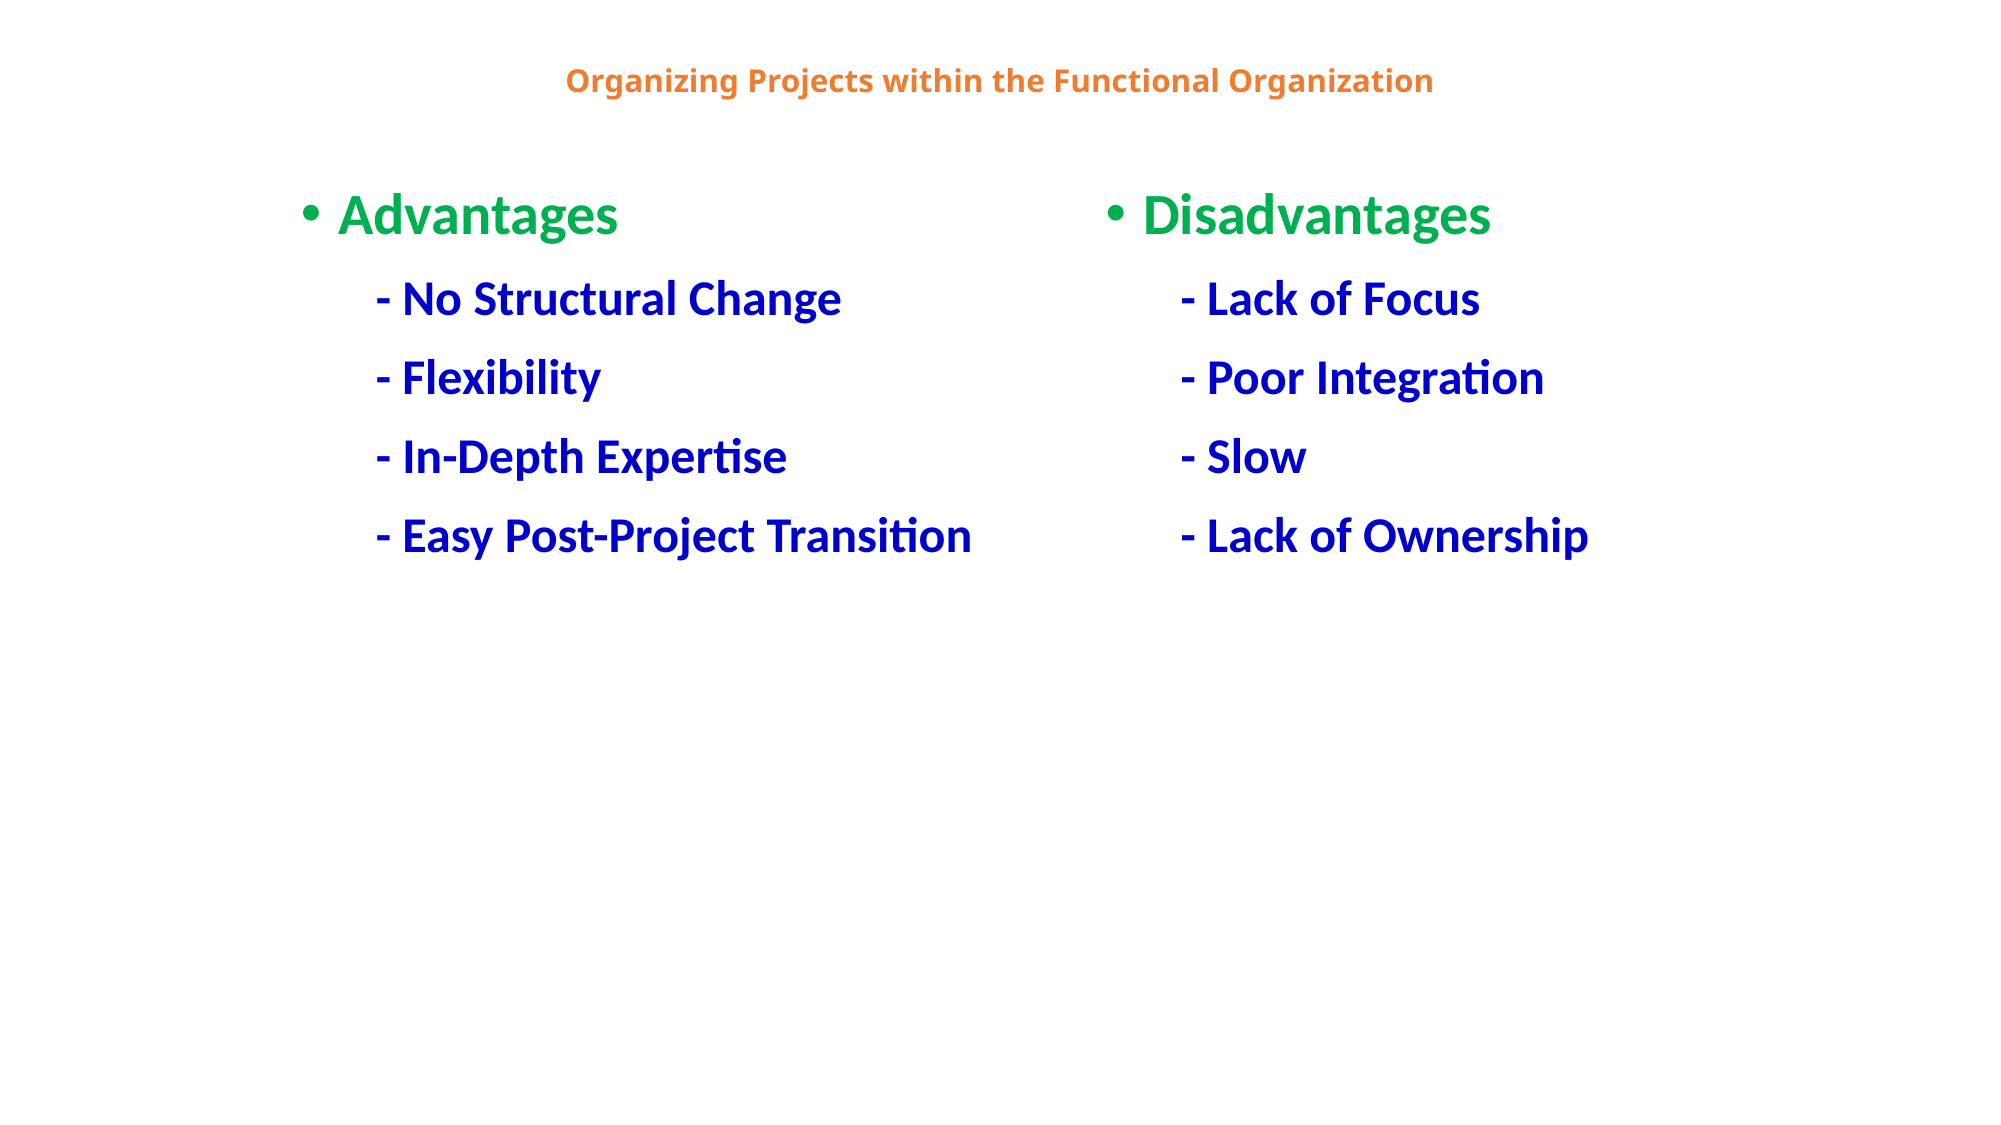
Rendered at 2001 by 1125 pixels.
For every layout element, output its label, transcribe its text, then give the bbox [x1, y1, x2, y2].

text_box Disadvantages - Lack of Focus - Poor Integration - Slow - Lack of Ownership [1090, 176, 1753, 982]
text_box Advantages - No Structural Change - Flexibility - In-Depth Expertise - Easy Post-Project Transition [285, 176, 1053, 982]
title Organizing Projects within the Functional Organization [137, 23, 1863, 146]
